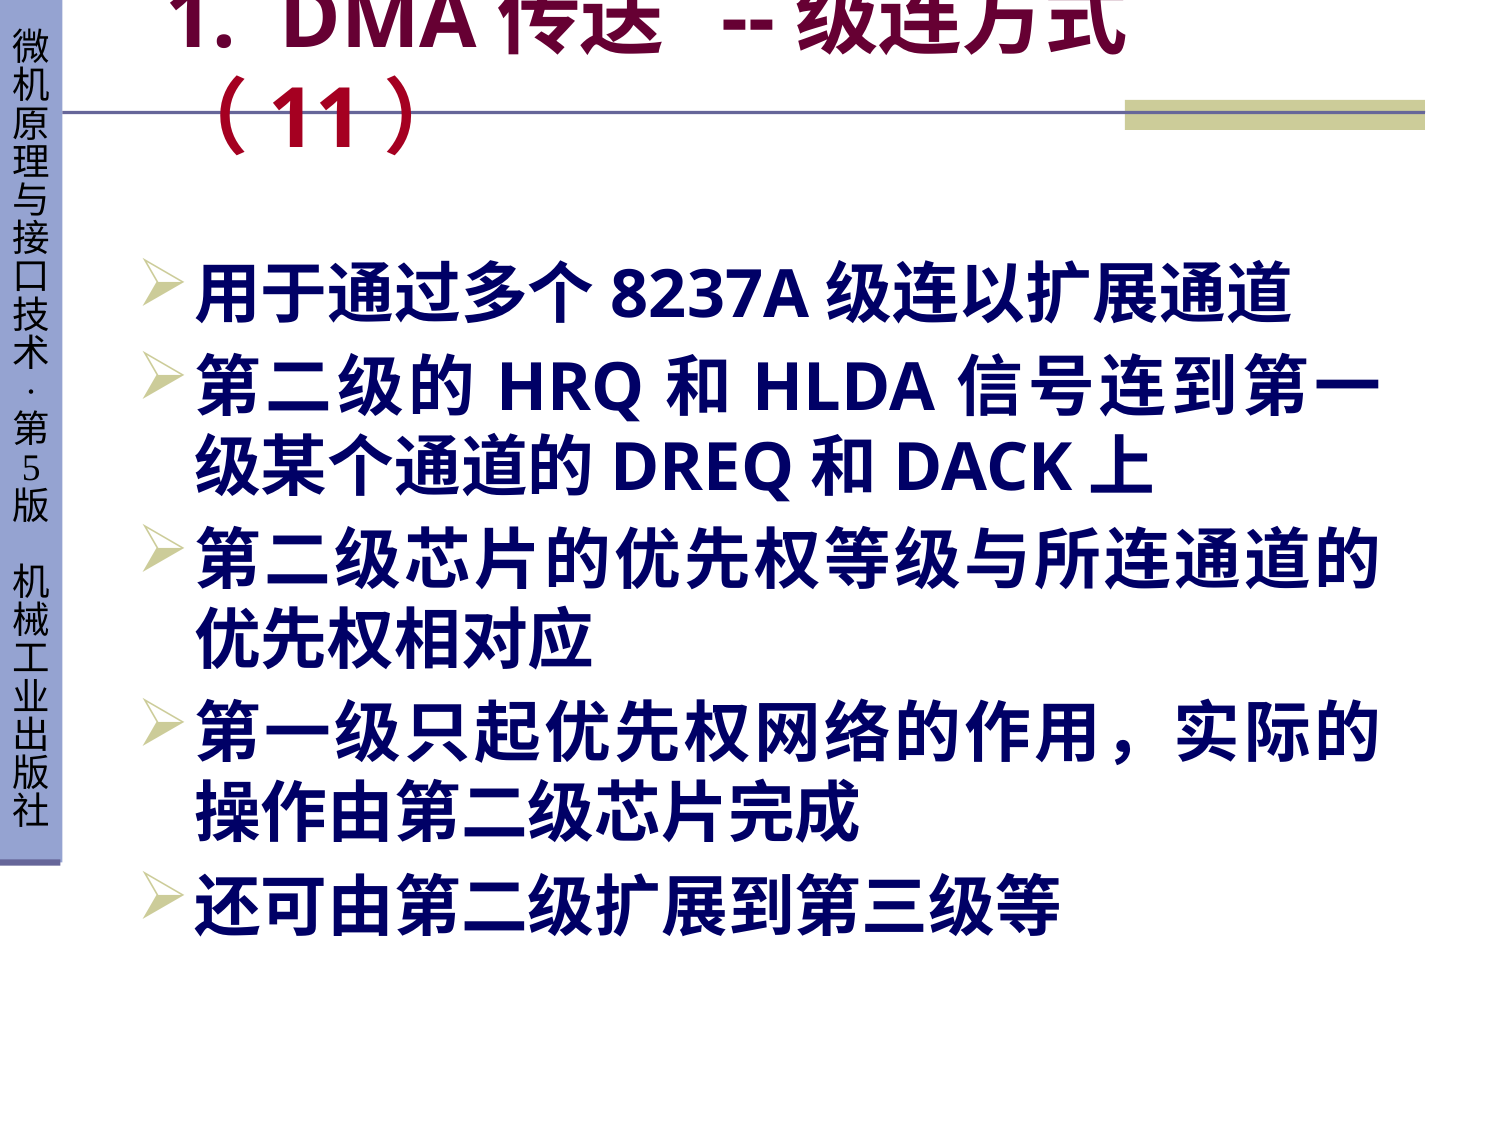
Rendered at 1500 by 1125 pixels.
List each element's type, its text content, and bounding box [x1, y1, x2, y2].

title 1. DMA传送 --级连方式（11） [149, 24, 1426, 105]
list 用于通过多个8237A级连以扩展通道 第二级的HRQ和HLDA信号连到第一级某个通道的DREQ和DACK上 第二级芯片的优先权等级与所连通道的优先权相对应 第一级只起优先权网络的作用，实际的操作由第二级芯片完成 还可由第二级扩展到第三级等 [122, 242, 1397, 969]
